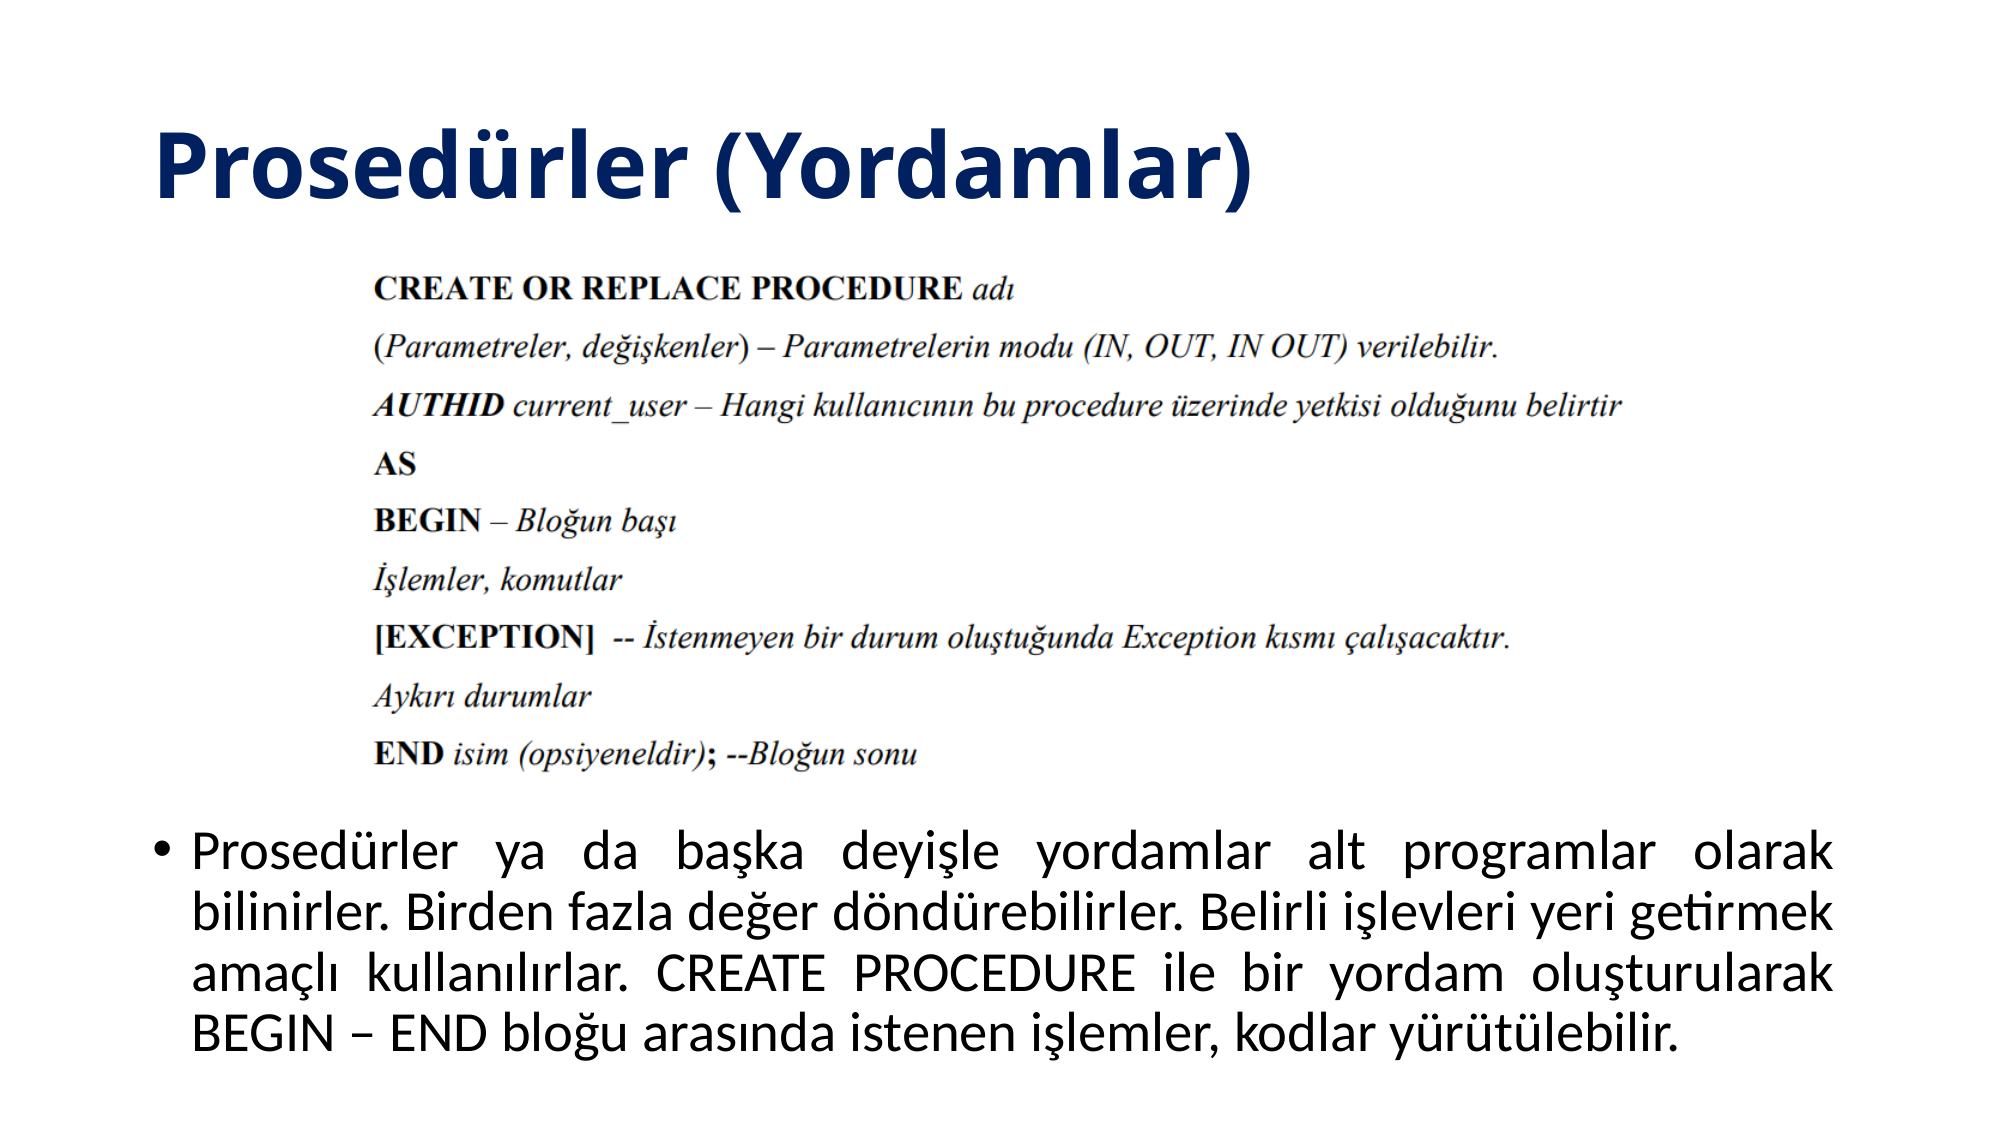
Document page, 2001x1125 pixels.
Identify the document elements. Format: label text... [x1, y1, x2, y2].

list Prosedürler ya da başka deyişle yordamlar alt programlar olarak bilinirler. Birden fazla değer döndürebilirler. Belirli işlevleri yeri getirmek amaçlı kullanılırlar. CREATE PROCEDURE ile bir yordam oluşturularak BEGIN – END bloğu arasında istenen işlemler, kodlar yürütülebilir. [137, 812, 1850, 1081]
picture [356, 255, 1644, 786]
title Prosedürler (Yordamlar) [137, 59, 1863, 278]
